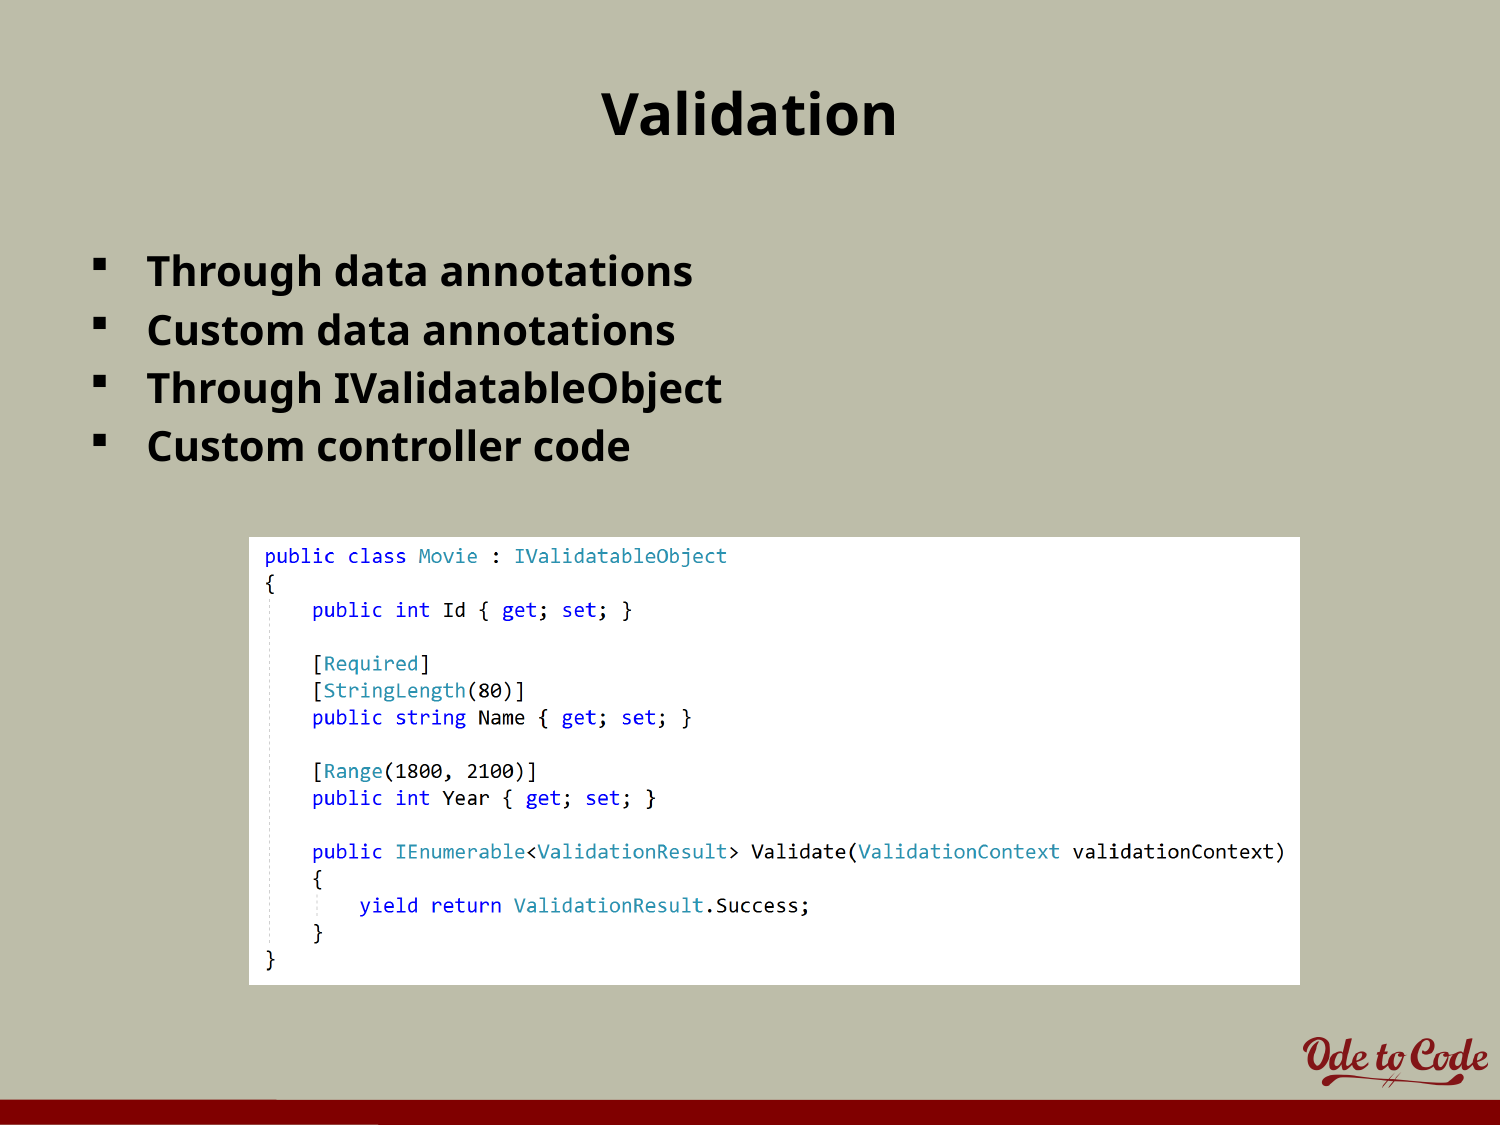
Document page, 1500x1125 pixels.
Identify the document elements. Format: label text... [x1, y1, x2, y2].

title Validation [74, 49, 1426, 176]
picture [1303, 1037, 1488, 1088]
picture [249, 537, 1300, 986]
list Through data annotations Custom data annotations Through IValidatableObject Custom controller code [74, 237, 1426, 526]
